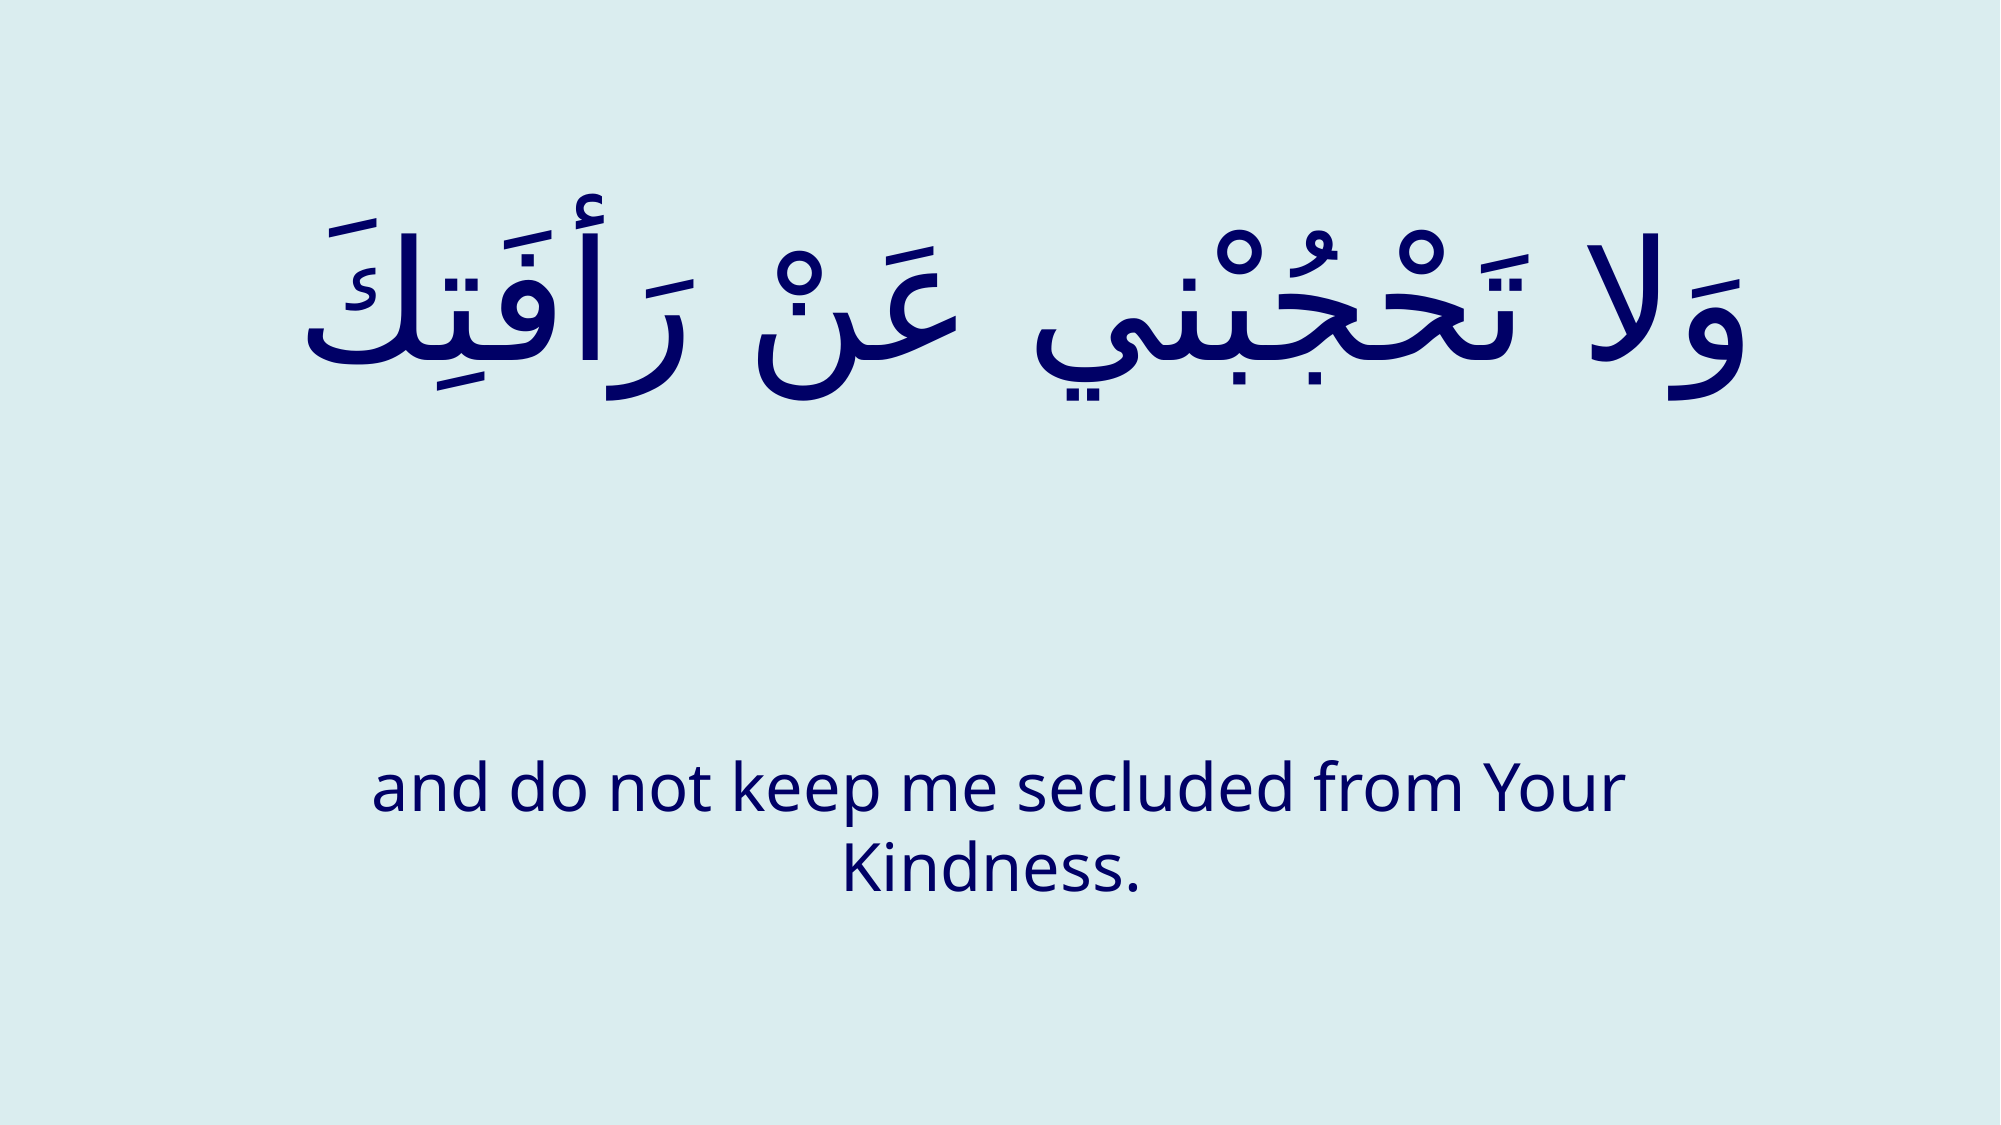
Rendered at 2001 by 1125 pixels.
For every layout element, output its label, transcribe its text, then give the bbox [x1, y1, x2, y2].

title وَلا تَحْجُبْني عَنْ رَأفَتِكَ [0, 200, 2000, 388]
list and do not keep me secluded from Your Kindness. [356, 737, 1644, 1125]
